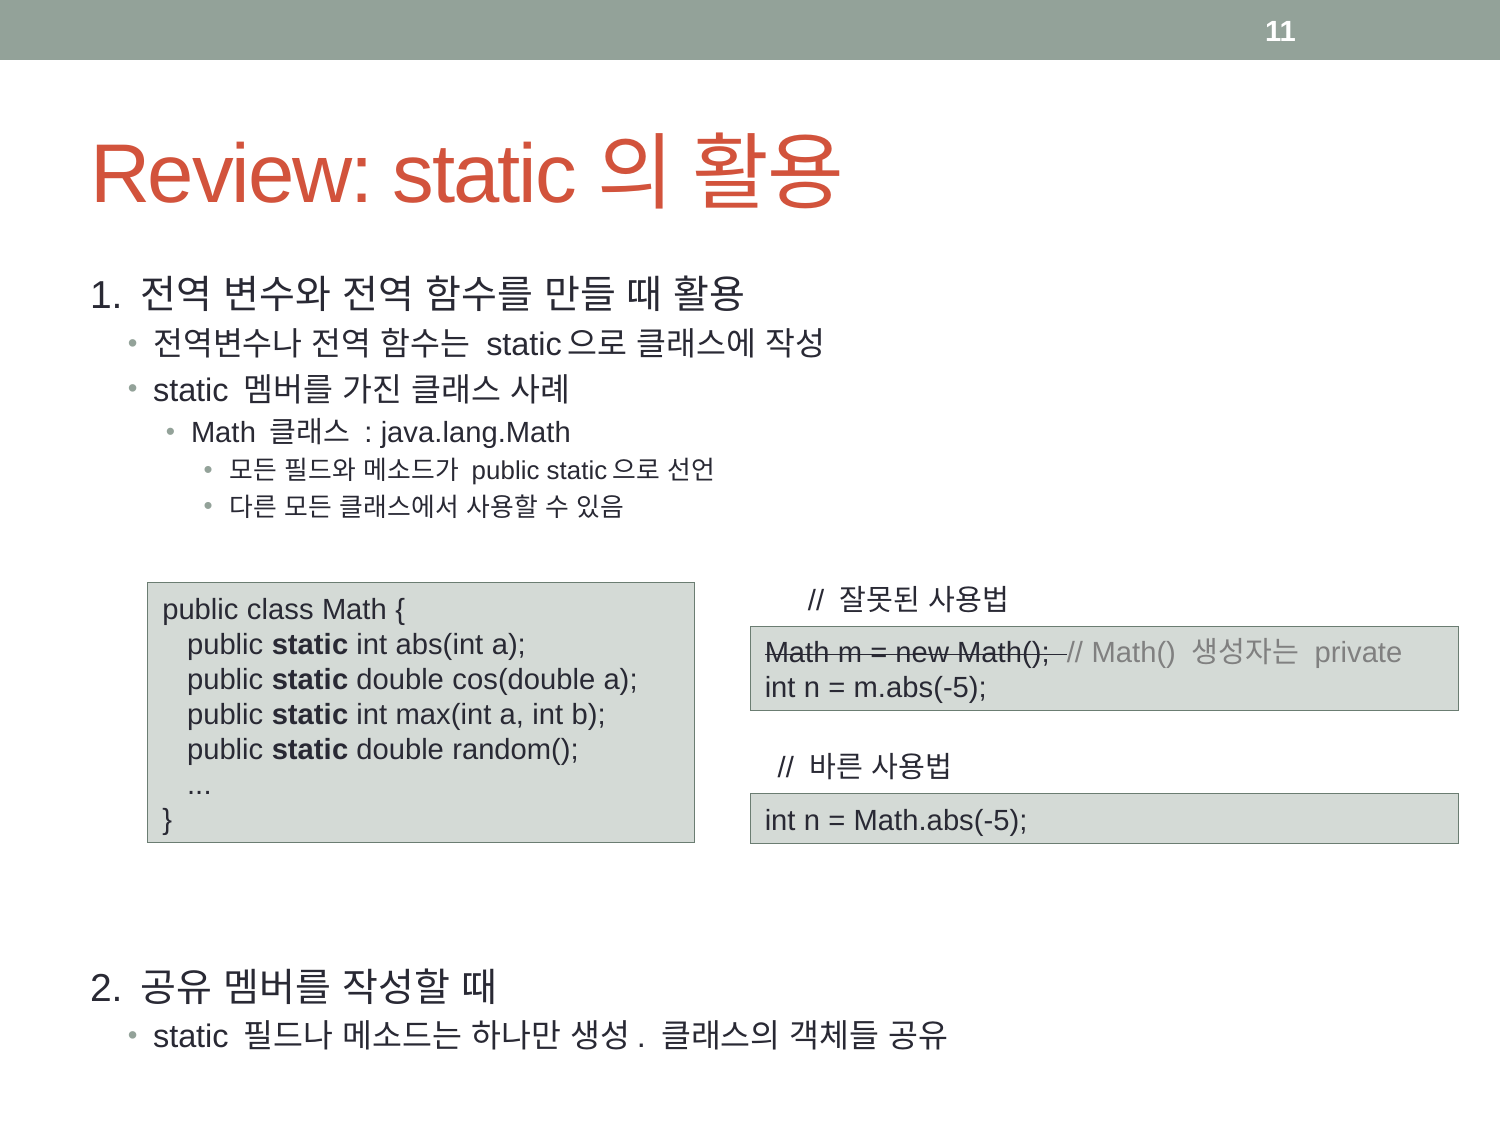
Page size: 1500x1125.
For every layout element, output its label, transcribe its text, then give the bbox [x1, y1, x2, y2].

text_box // 바른 사용법 [762, 741, 968, 791]
text_box // 잘못된 사용법 [793, 574, 1025, 624]
title Review: static의 활용 [75, 87, 1425, 250]
text_box int n = Math.abs(-5); [750, 793, 1459, 844]
text_box Math m = new Math(); // Math() 생성자는 private int n = m.abs(-5); [750, 626, 1459, 711]
text_box public class Math { public static int abs(int a); public static double cos(double a); public static int max(int a, int b); public static double random(); ... } [147, 582, 695, 843]
list 1. 전역 변수와 전역 함수를 만들 때 활용 전역변수나 전역 함수는 static으로 클래스에 작성 static 멤버를 가진 클래스 사례 Math 클래스 : java.lang.Math 모든 필드와 메소드가 public static으로 선언 다른 모든 클래스에서 사용할 수 있음 2. 공유 멤버를 작성할 때 static 필드나 메소드는 하나만 생성. 클래스의 객체들 공유 [75, 262, 1425, 1063]
slide_number 11 [1250, 3, 1425, 57]
